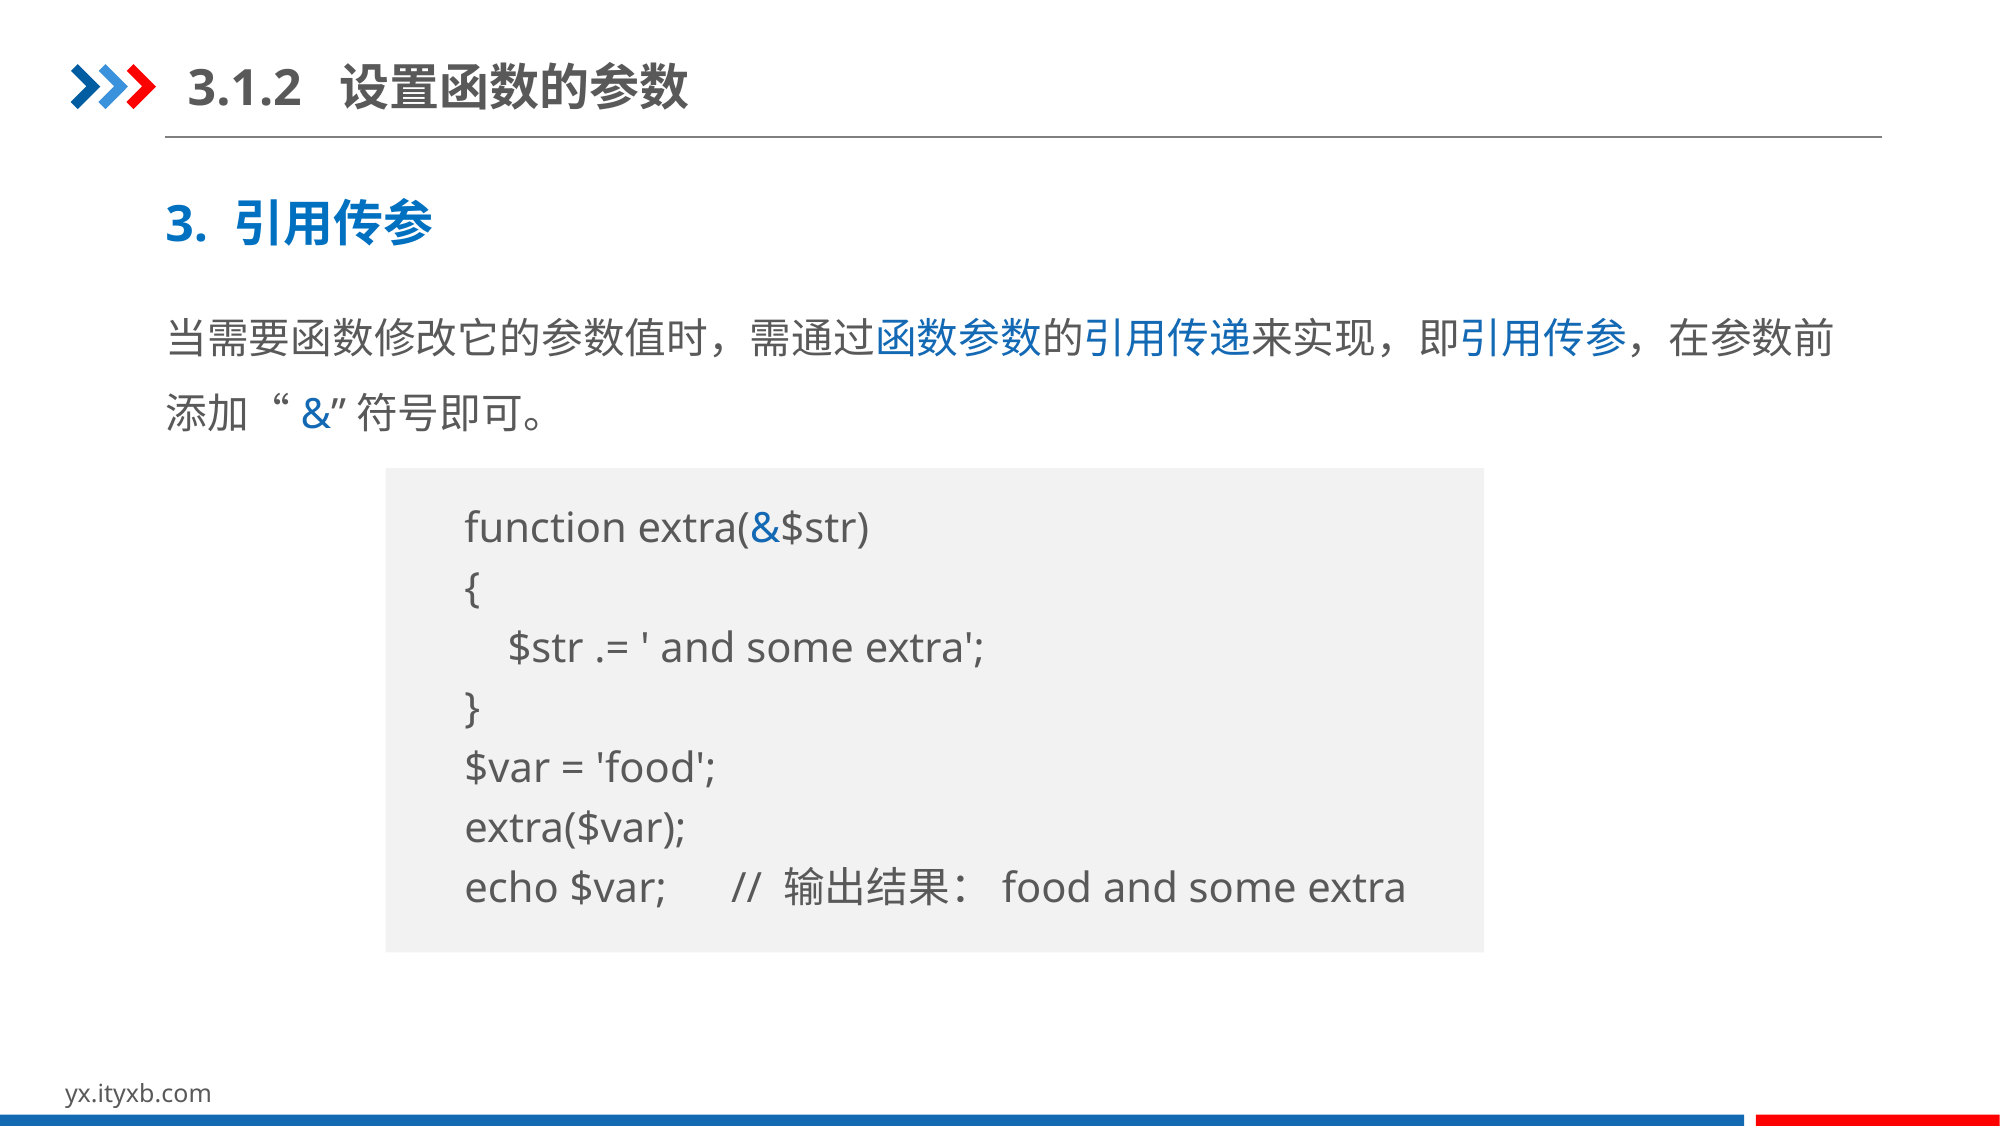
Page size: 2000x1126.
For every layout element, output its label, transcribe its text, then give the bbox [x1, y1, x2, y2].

text_box function extra(&$str) { $str .= ' and some extra'; } $var = 'food'; extra($var); echo $var; // 输出结果：food and some extra [449, 483, 1423, 919]
text_box 3.1.2 设置函数的参数 [187, 43, 827, 127]
text_box 3. 引用传参 [150, 184, 808, 259]
text_box 当需要函数修改它的参数值时，需通过函数参数的引用传递来实现，即引用传参，在参数前添加“&”符号即可。 [150, 279, 1874, 444]
text_box [385, 468, 1485, 953]
